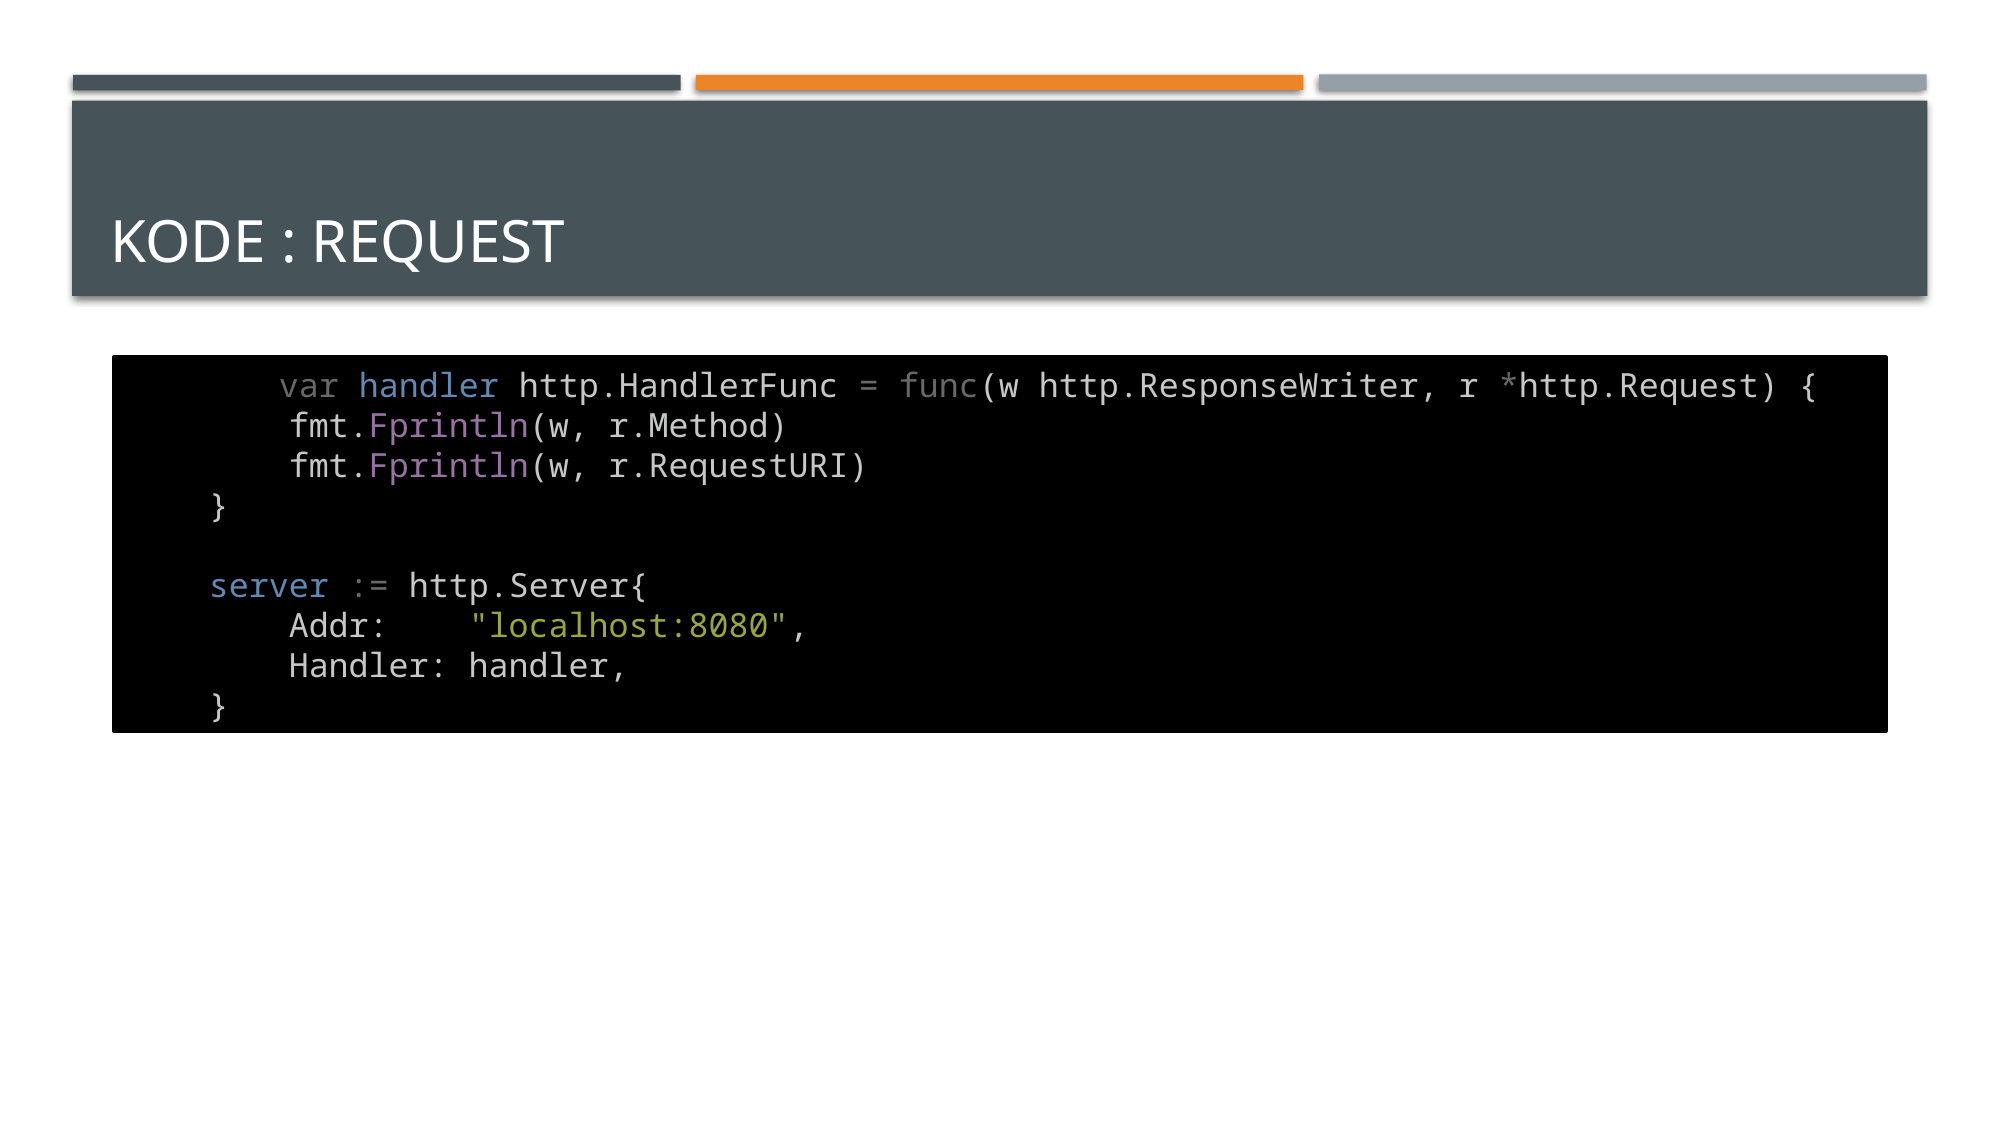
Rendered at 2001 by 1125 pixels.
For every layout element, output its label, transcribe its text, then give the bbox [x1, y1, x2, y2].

text_box var handler http.HandlerFunc = func(w http.ResponseWriter, r *http.Request) { fmt.Fprintln(w, r.Method) fmt.Fprintln(w, r.RequestURI) } server := http.Server{ Addr: "localhost:8080", Handler: handler, } [112, 355, 1888, 733]
title Kode : Request [95, 115, 1905, 282]
